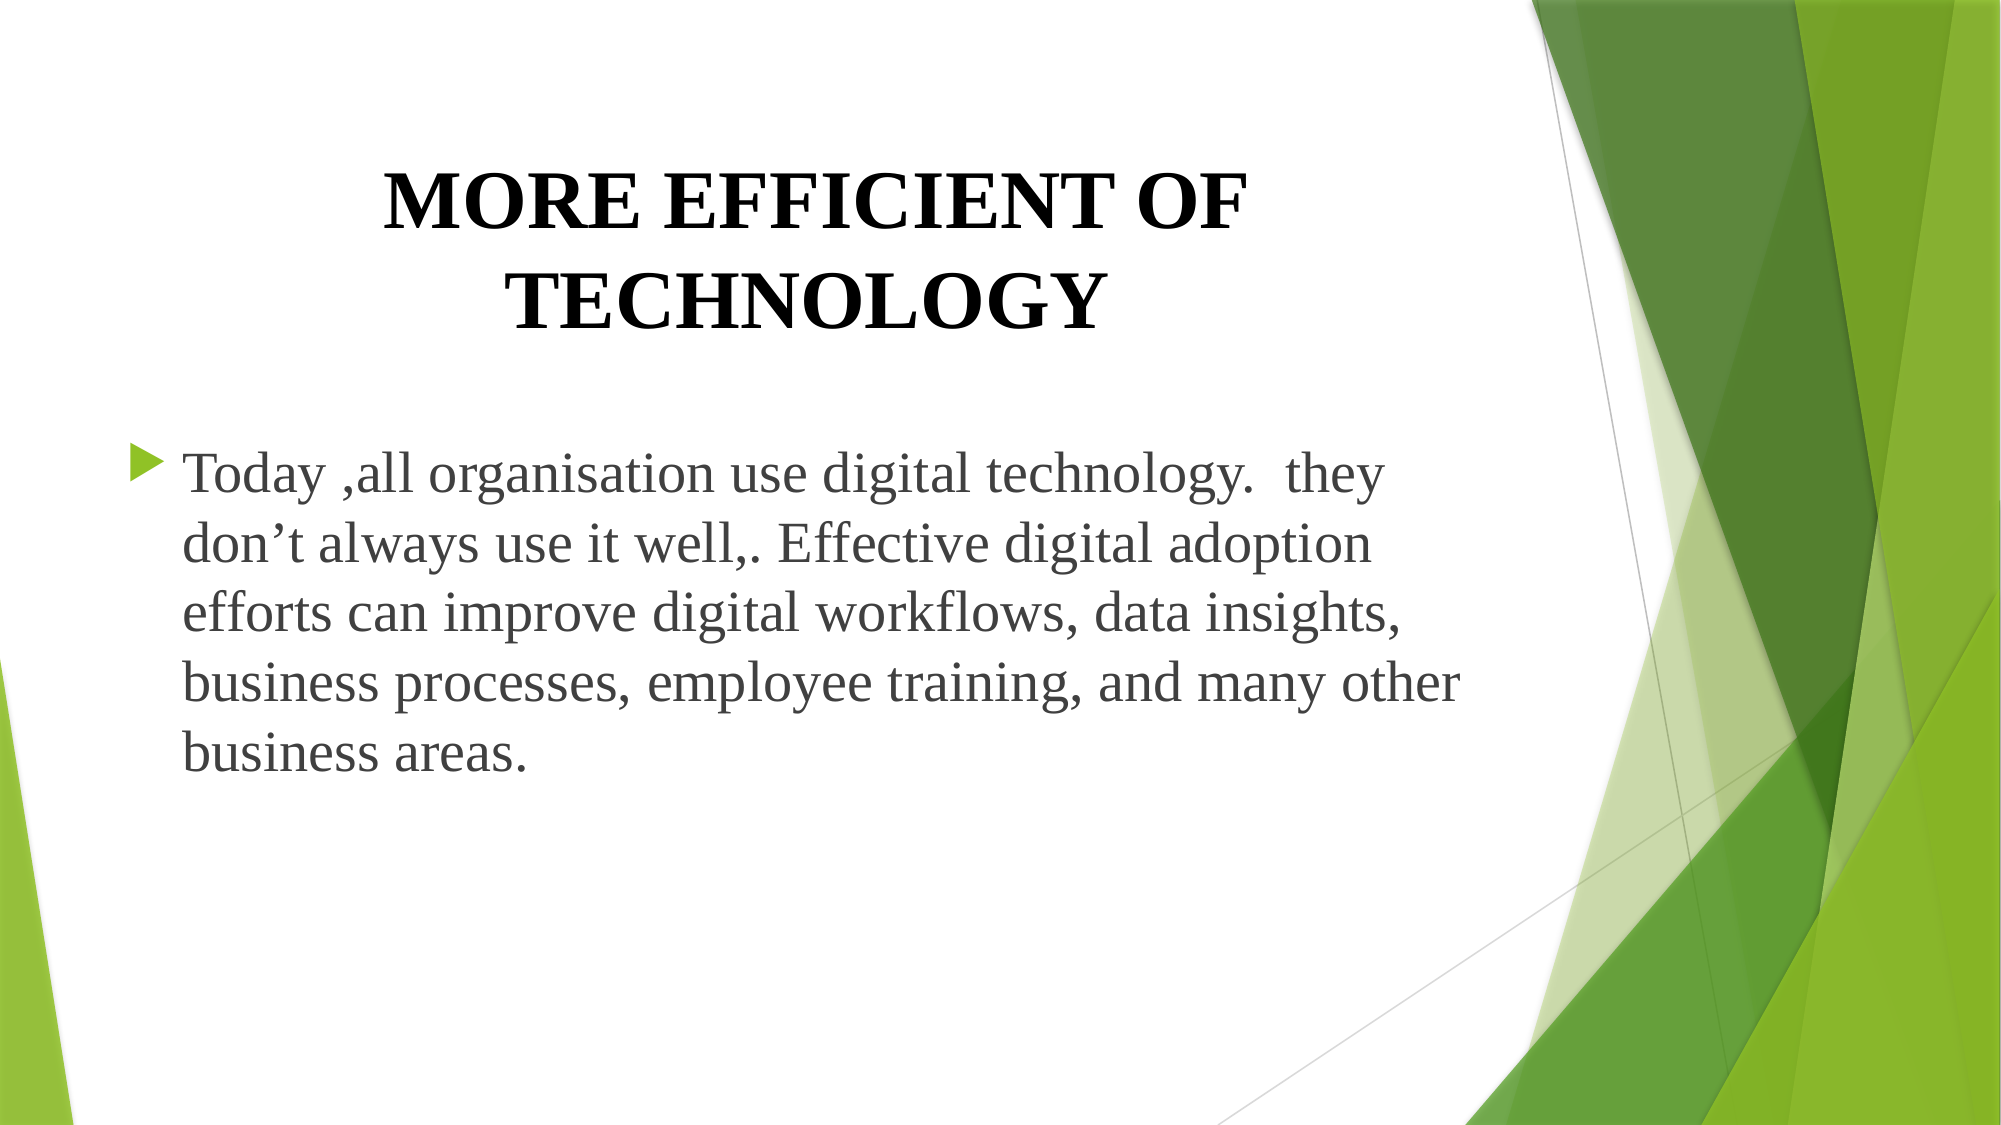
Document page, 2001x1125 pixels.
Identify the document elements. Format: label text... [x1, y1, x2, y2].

title MORE EFFICIENT OF TECHNOLOGY [111, 138, 1522, 355]
list Today ,all organisation use digital technology. they don’t always use it well,. Effective digital adoption efforts can improve digital workflows, data insights, business processes, employee training, and many other business areas. [111, 426, 1522, 841]
